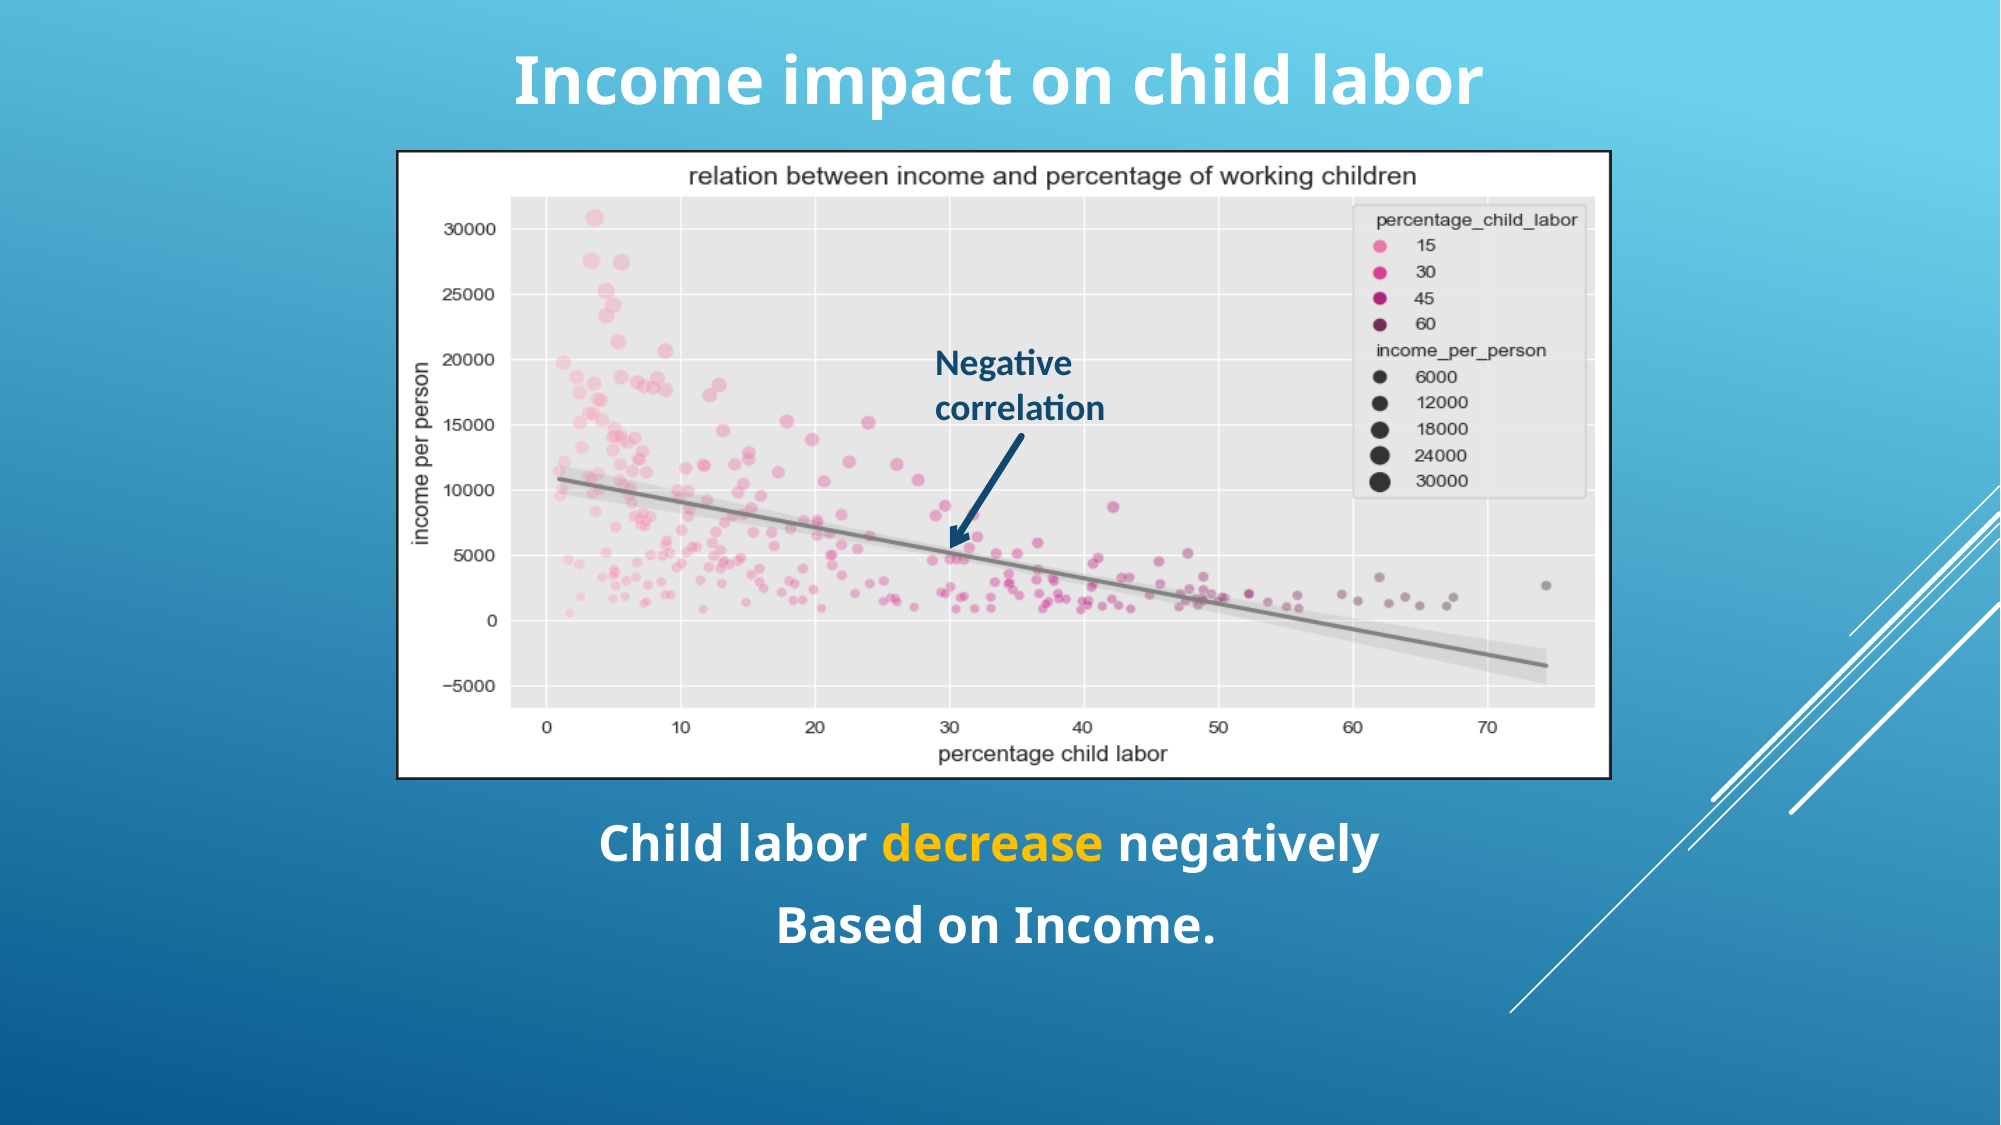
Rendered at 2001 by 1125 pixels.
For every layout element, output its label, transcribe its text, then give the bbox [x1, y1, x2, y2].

text_box Child labor decrease negatively Based on Income. [0, 803, 1996, 962]
picture [395, 150, 1612, 780]
text_box Income impact on child labor [0, 30, 2000, 126]
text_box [949, 435, 1022, 549]
